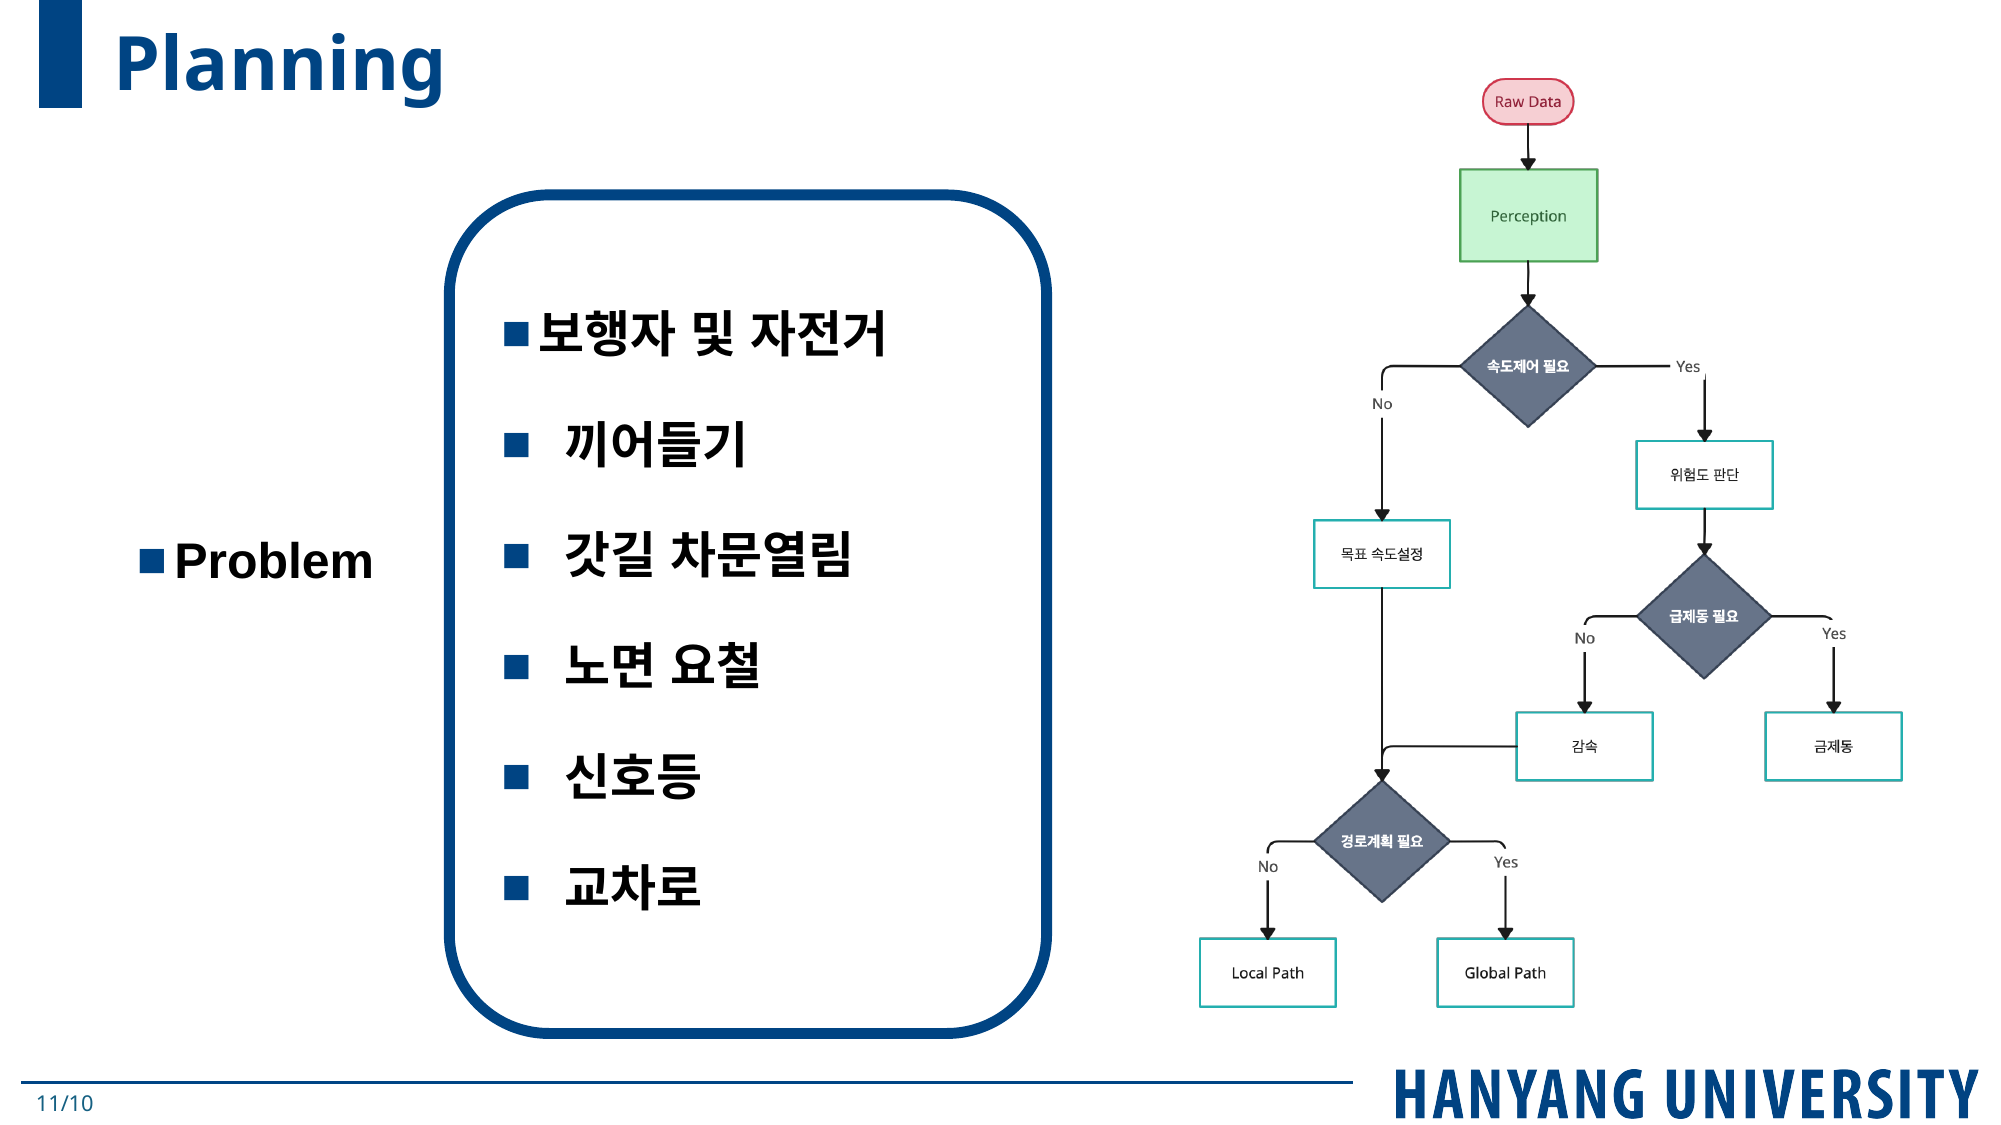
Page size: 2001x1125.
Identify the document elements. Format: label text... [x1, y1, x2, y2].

title Planning [99, 0, 1894, 134]
picture [1177, 55, 1925, 1029]
list Problem [121, 495, 413, 630]
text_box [448, 174, 1048, 1034]
picture [1396, 1069, 1979, 1119]
